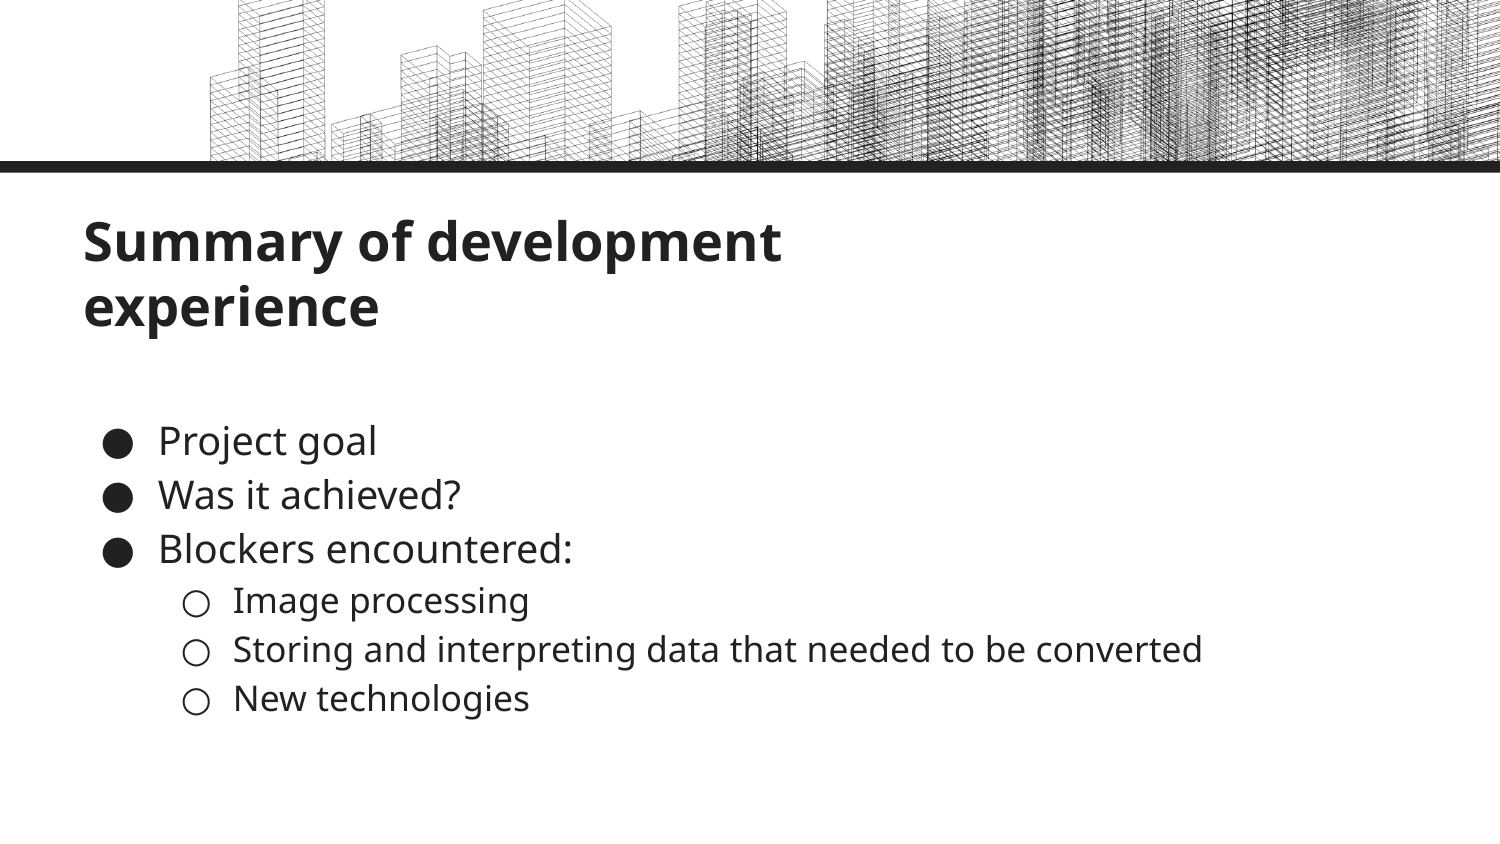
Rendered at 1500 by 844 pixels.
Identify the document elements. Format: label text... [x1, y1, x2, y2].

list Project goal Was it achieved? Blockers encountered: Image processing Storing and interpreting data that needed to be converted New technologies [67, 393, 1468, 832]
title Summary of development experience [68, 184, 951, 352]
picture [0, 0, 1500, 161]
